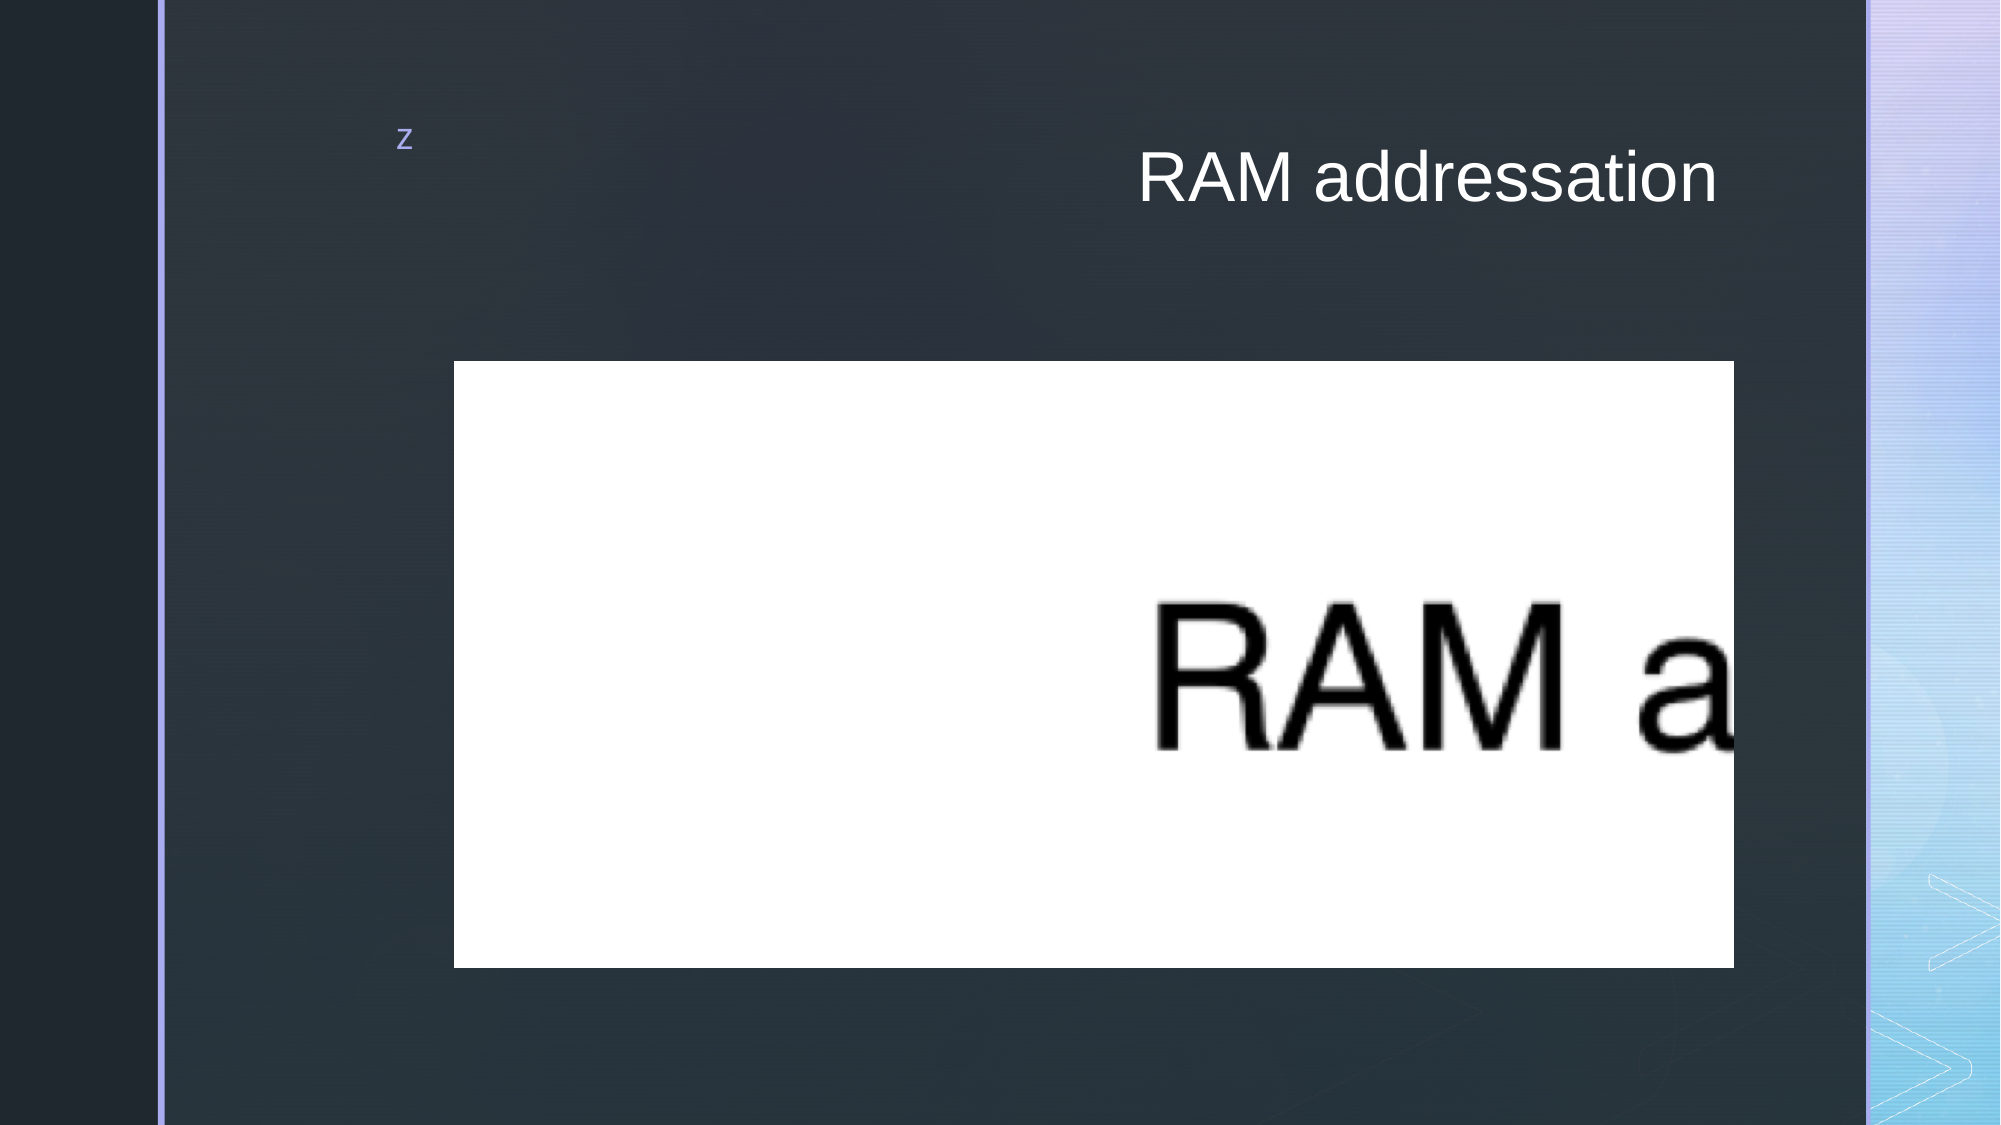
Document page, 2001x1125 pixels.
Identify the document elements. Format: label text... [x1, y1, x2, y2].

title RAM addressation [428, 132, 1734, 310]
picture [1871, 0, 2001, 1125]
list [454, 361, 1735, 968]
